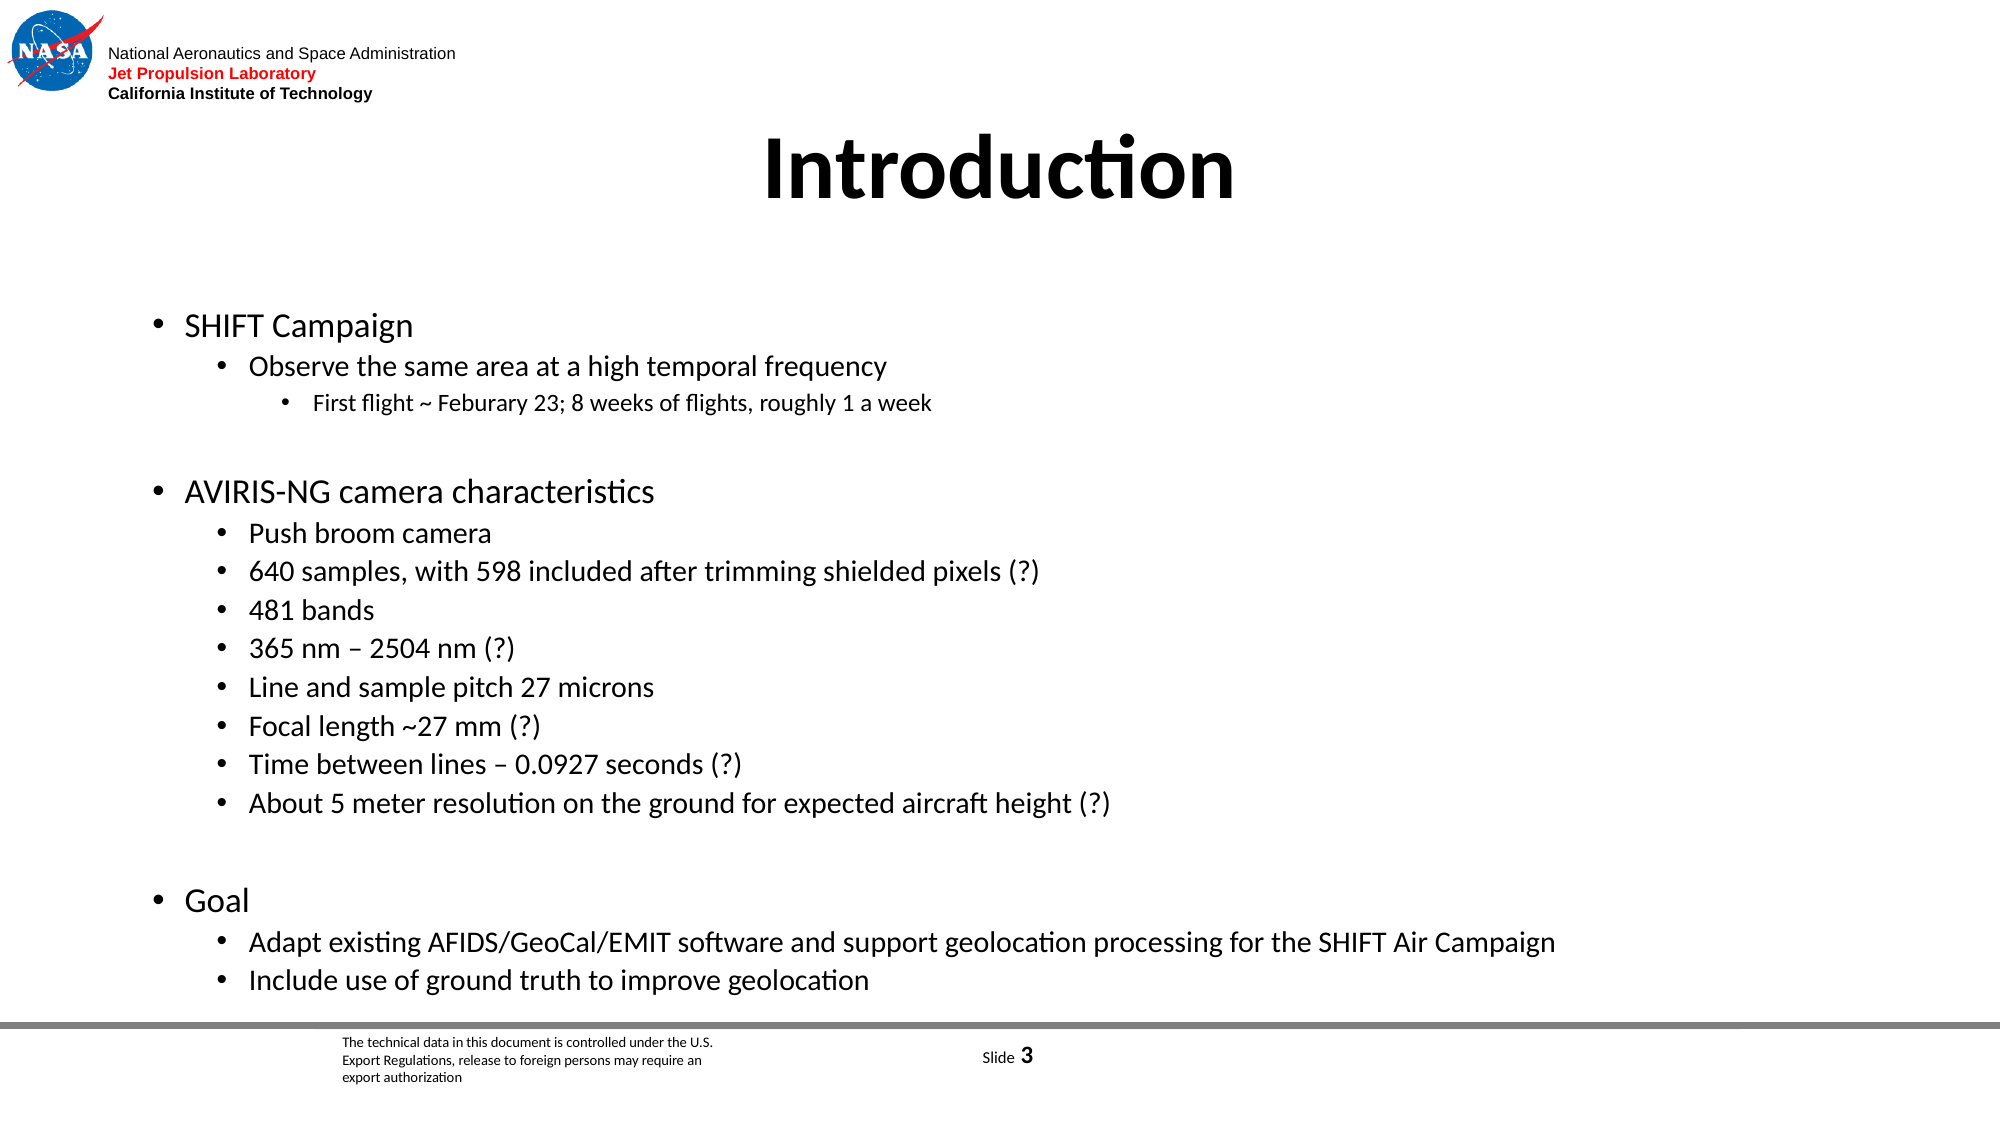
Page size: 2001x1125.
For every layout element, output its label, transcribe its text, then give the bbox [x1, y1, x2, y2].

title Introduction [137, 59, 1863, 278]
picture [6, 10, 104, 91]
list SHIFT Campaign Observe the same area at a high temporal frequency First flight ~ Feburary 23; 8 weeks of flights, roughly 1 a week AVIRIS-NG camera characteristics Push broom camera 640 samples, with 598 included after trimming shielded pixels (?) 481 bands 365 nm – 2504 nm (?) Line and sample pitch 27 microns Focal length ~27 mm (?) Time between lines – 0.0927 seconds (?) About 5 meter resolution on the ground for expected aircraft height (?) Goal Adapt existing AFIDS/GeoCal/EMIT software and support geolocation processing for the SHIFT Air Campaign Include use of ground truth to improve geolocation [137, 299, 1863, 1014]
